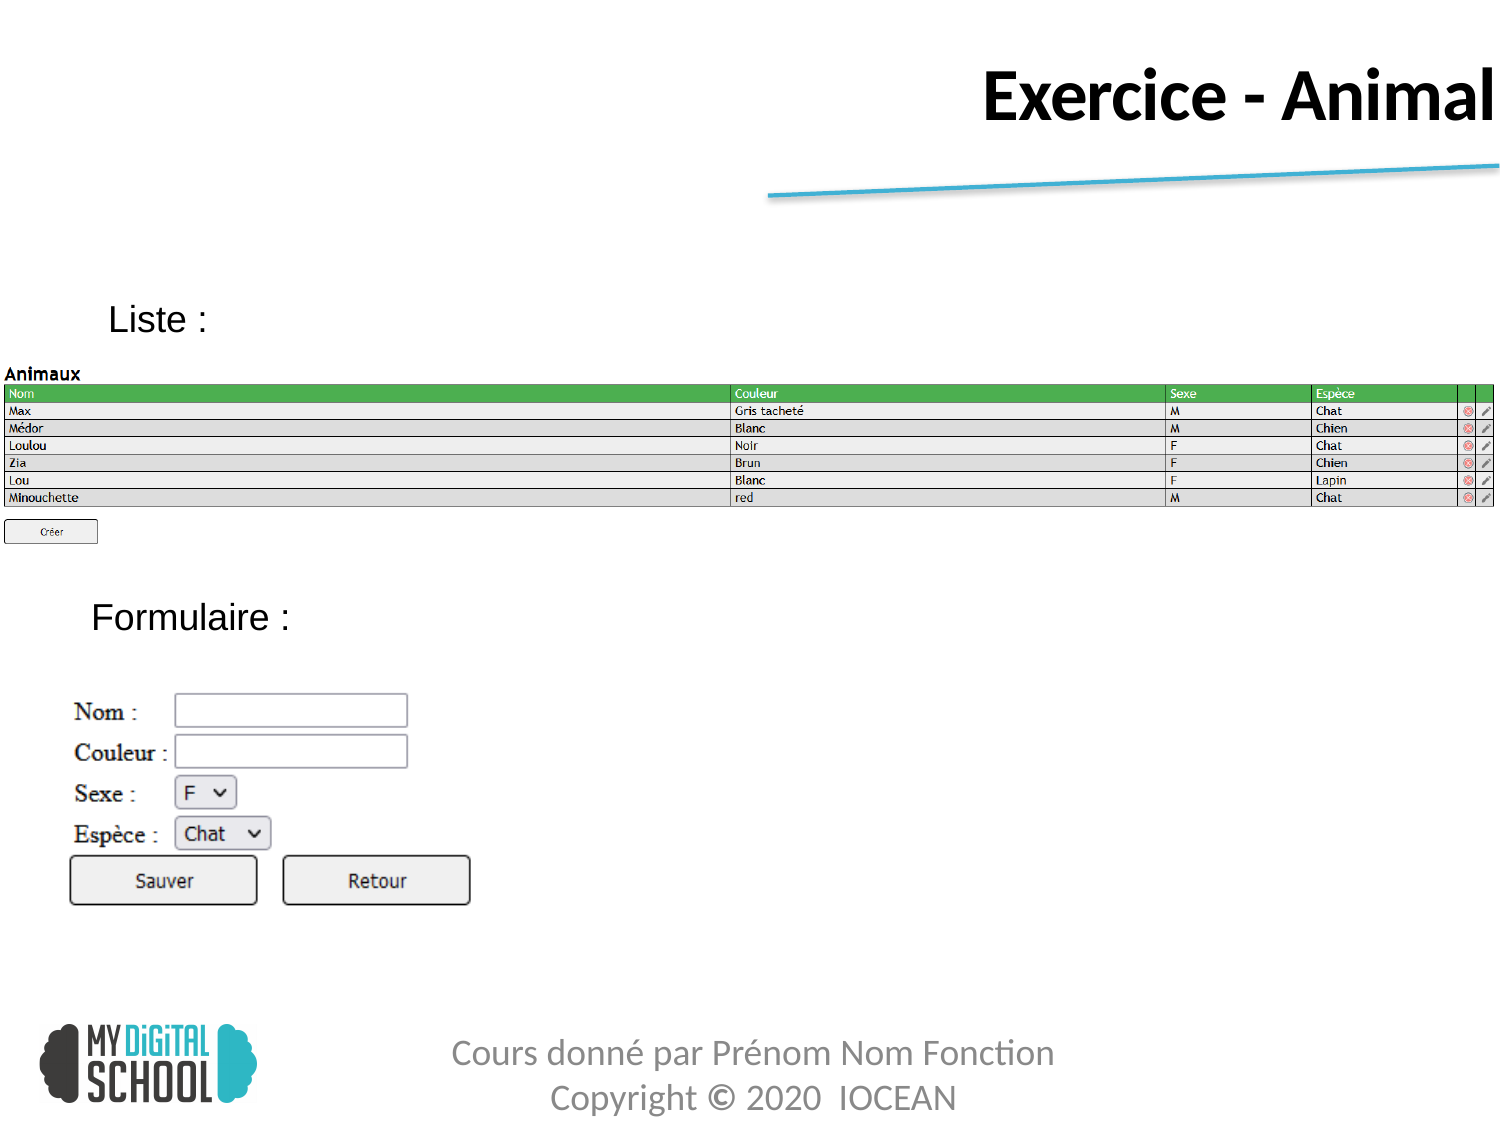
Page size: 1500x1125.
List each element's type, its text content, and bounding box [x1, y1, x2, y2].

picture [62, 684, 485, 948]
title Exercice - Animal [146, 0, 1497, 184]
text_box Liste : [93, 287, 234, 348]
picture [39, 1024, 257, 1103]
picture [0, 362, 1500, 547]
text_box Formulaire : [76, 585, 317, 646]
